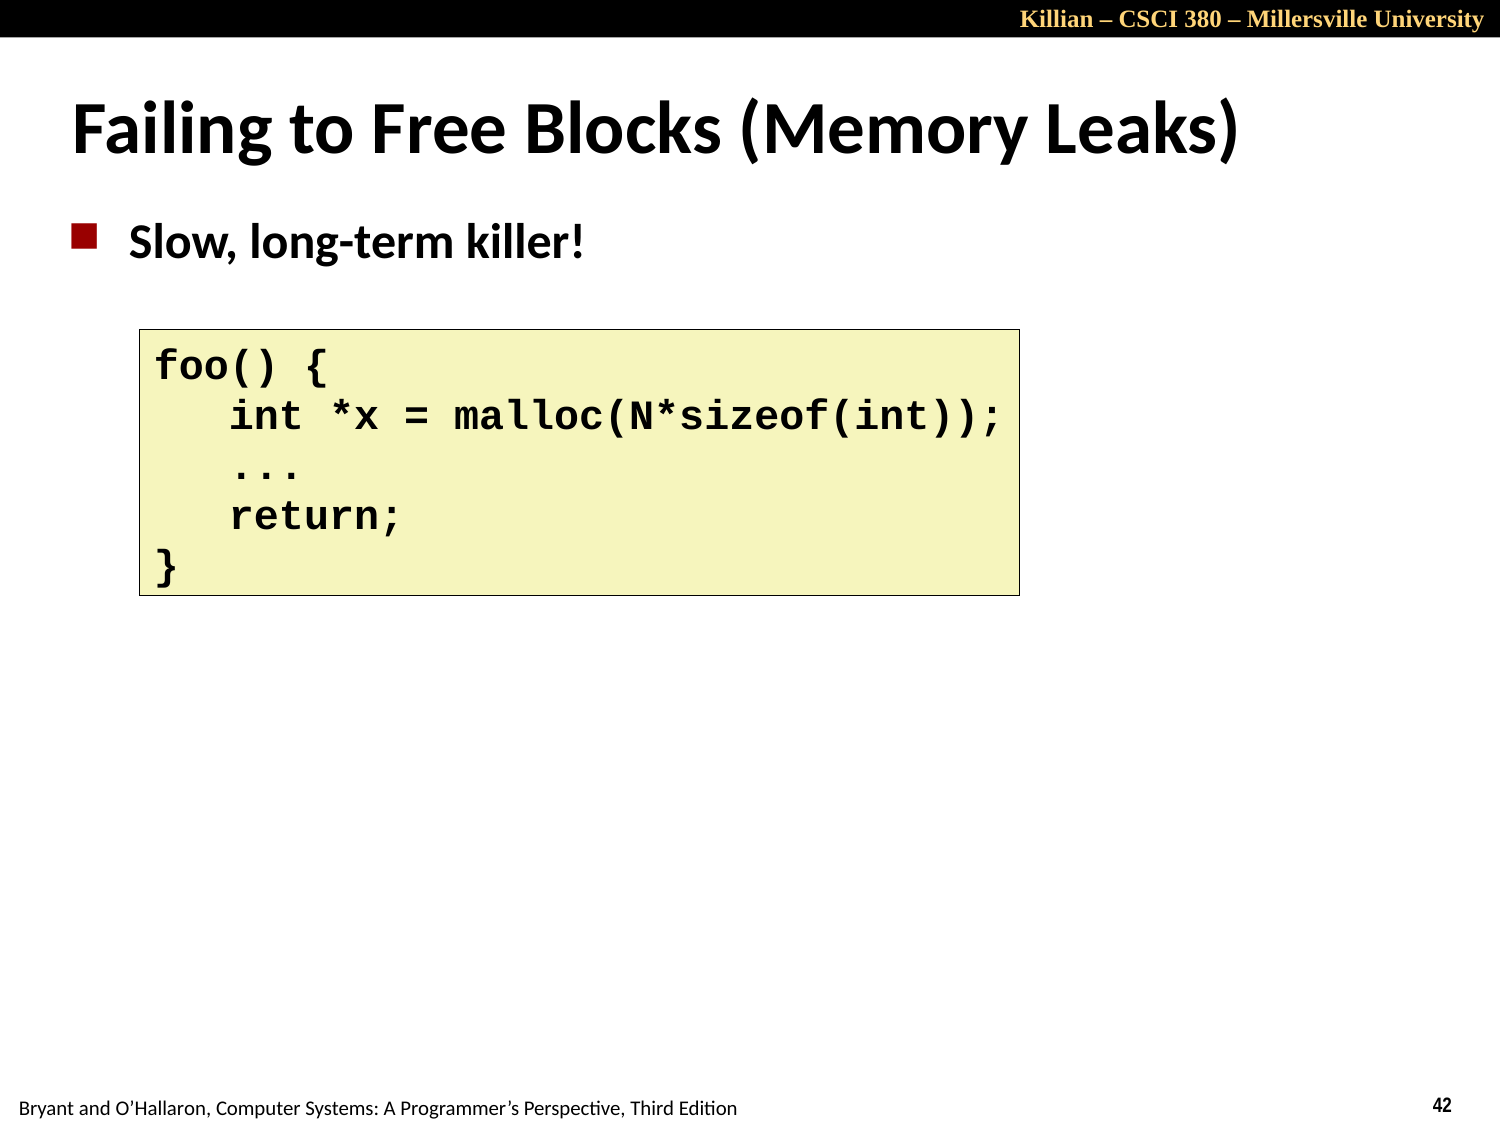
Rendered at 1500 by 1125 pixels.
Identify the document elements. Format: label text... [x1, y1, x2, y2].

text_box foo() { int *x = malloc(N*sizeof(int)); ... return; } [139, 329, 1019, 596]
list Slow, long-term killer! [57, 205, 1421, 1063]
title Failing to Free Blocks (Memory Leaks) [57, 46, 1488, 213]
